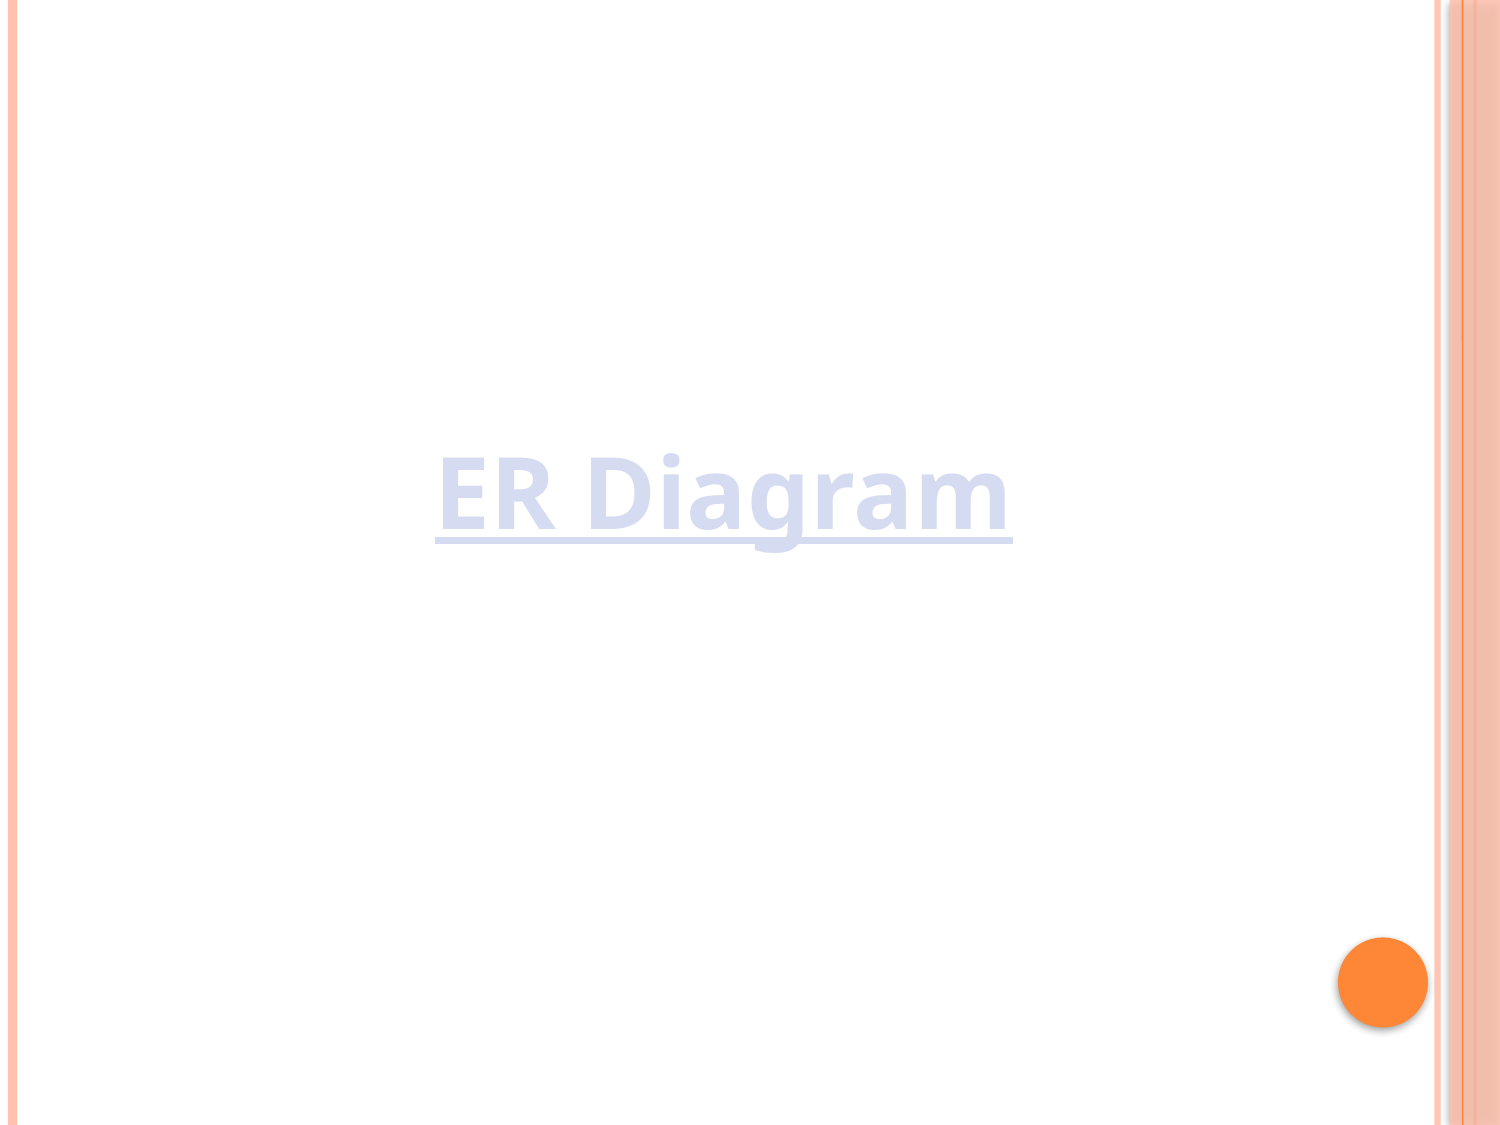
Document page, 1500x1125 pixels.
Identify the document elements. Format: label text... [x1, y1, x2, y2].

text_box ER Diagram [419, 421, 1029, 557]
